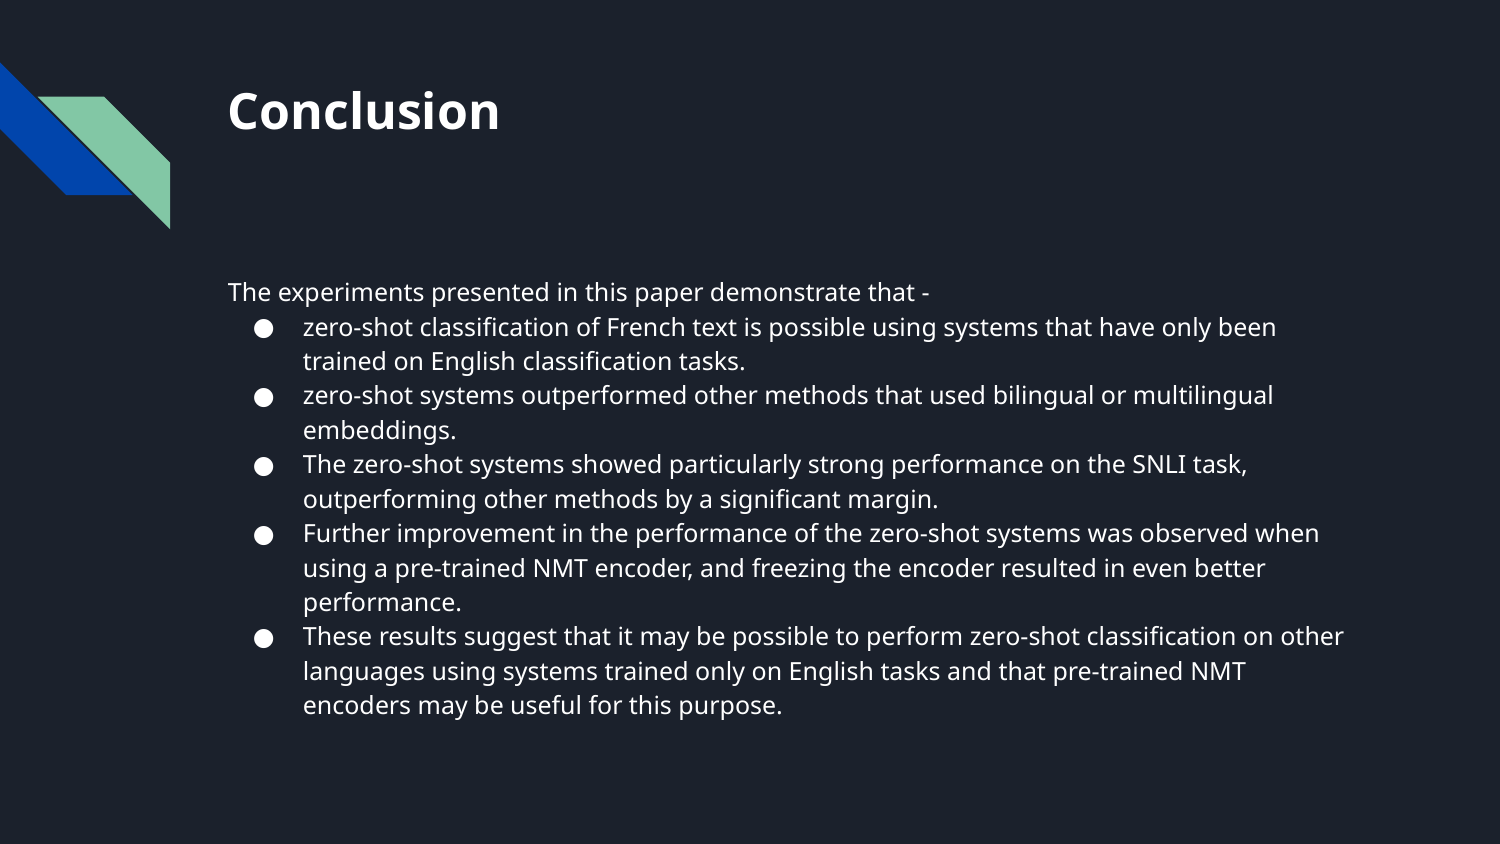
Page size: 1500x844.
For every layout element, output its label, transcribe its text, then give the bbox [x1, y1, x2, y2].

title Conclusion [212, 64, 1368, 215]
list The experiments presented in this paper demonstrate that - zero-shot classification of French text is possible using systems that have only been trained on English classification tasks. zero-shot systems outperformed other methods that used bilingual or multilingual embeddings. The zero-shot systems showed particularly strong performance on the SNLI task, outperforming other methods by a significant margin. Further improvement in the performance of the zero-shot systems was observed when using a pre-trained NMT encoder, and freezing the encoder resulted in even better performance. These results suggest that it may be possible to perform zero-shot classification on other languages using systems trained only on English tasks and that pre-trained NMT encoders may be useful for this purpose. [212, 257, 1368, 735]
